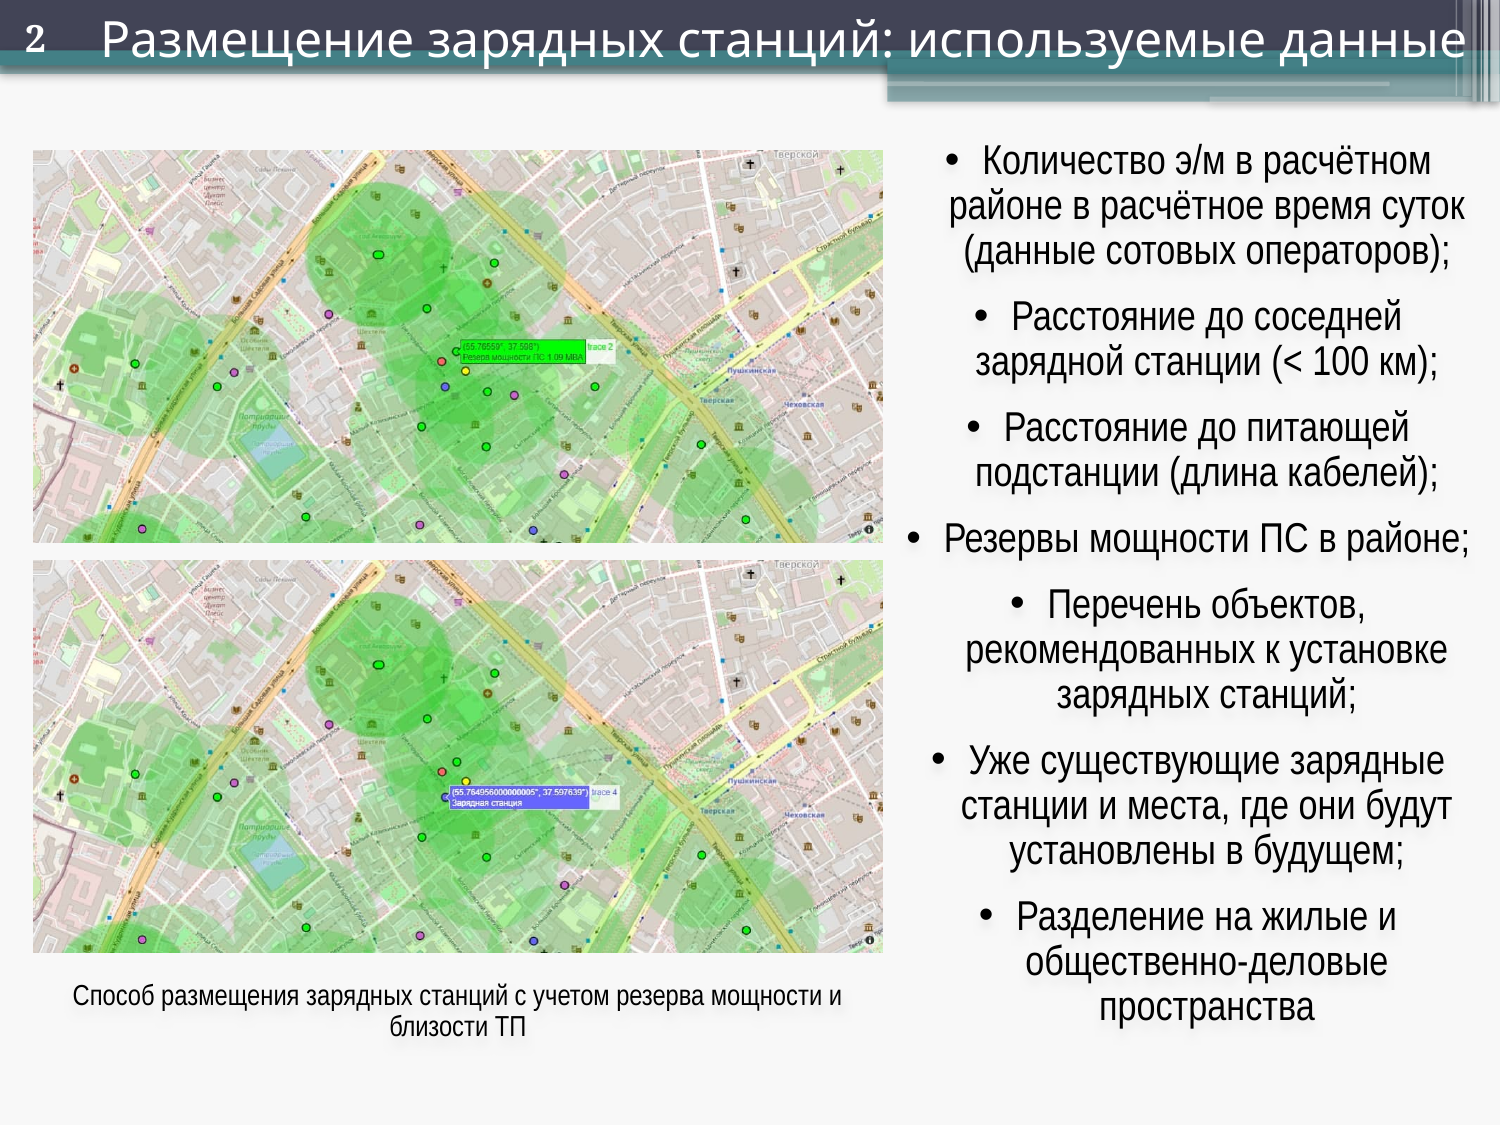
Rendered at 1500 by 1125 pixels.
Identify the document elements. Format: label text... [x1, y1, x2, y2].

picture [33, 149, 883, 544]
slide_number 2 [0, 7, 61, 68]
text_box Количество э/м в расчётном районе в расчётное время суток (данные сотовых операторов); Расстояние до соседней зарядной станции (< 100 км); Расстояние до питающей подстанции (длина кабелей); Резервы мощности ПС в районе; Перечень объектов, рекомендованных к установке зарядных станций; Уже существующие зарядные станции и места, где они будут установлены в будущем; Разделение на жилые и общественно-деловые пространства [887, 131, 1489, 1068]
picture [33, 560, 883, 954]
title Размещение зарядных станций: используемые данные [85, 0, 1489, 76]
text_box Способ размещения зарядных станций с учетом резерва мощности и близости ТП [33, 972, 881, 1051]
